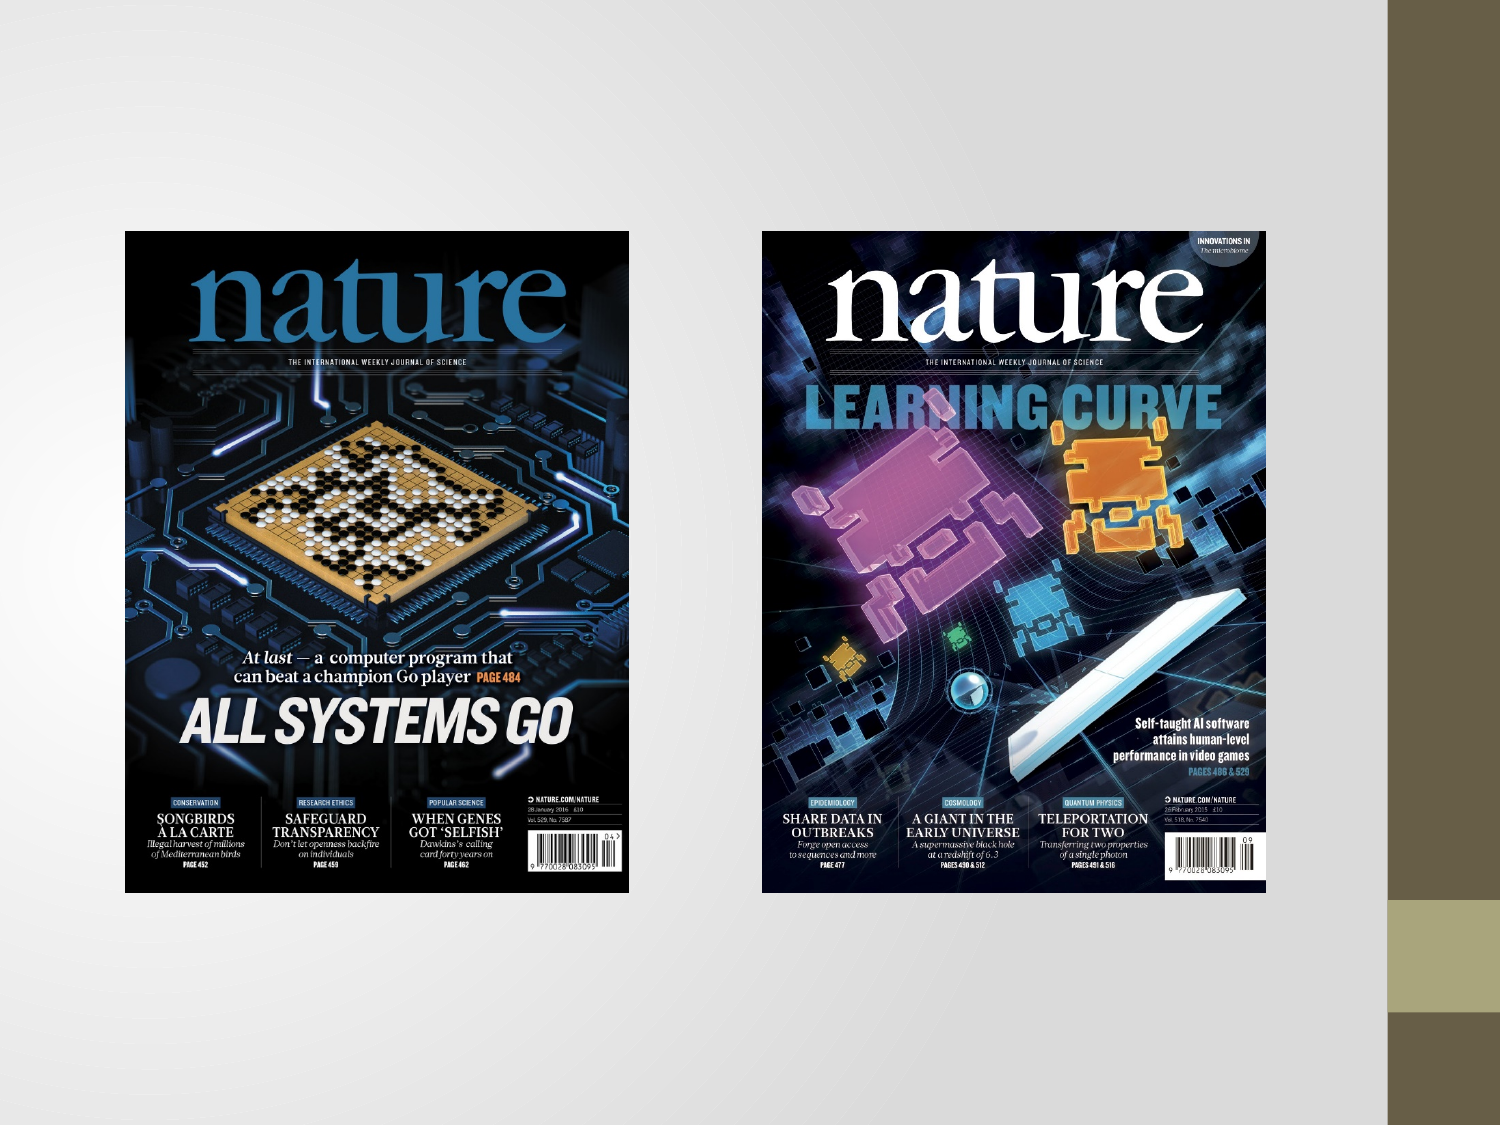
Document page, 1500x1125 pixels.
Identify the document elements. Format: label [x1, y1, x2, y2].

picture [761, 231, 1267, 894]
picture [124, 231, 629, 894]
